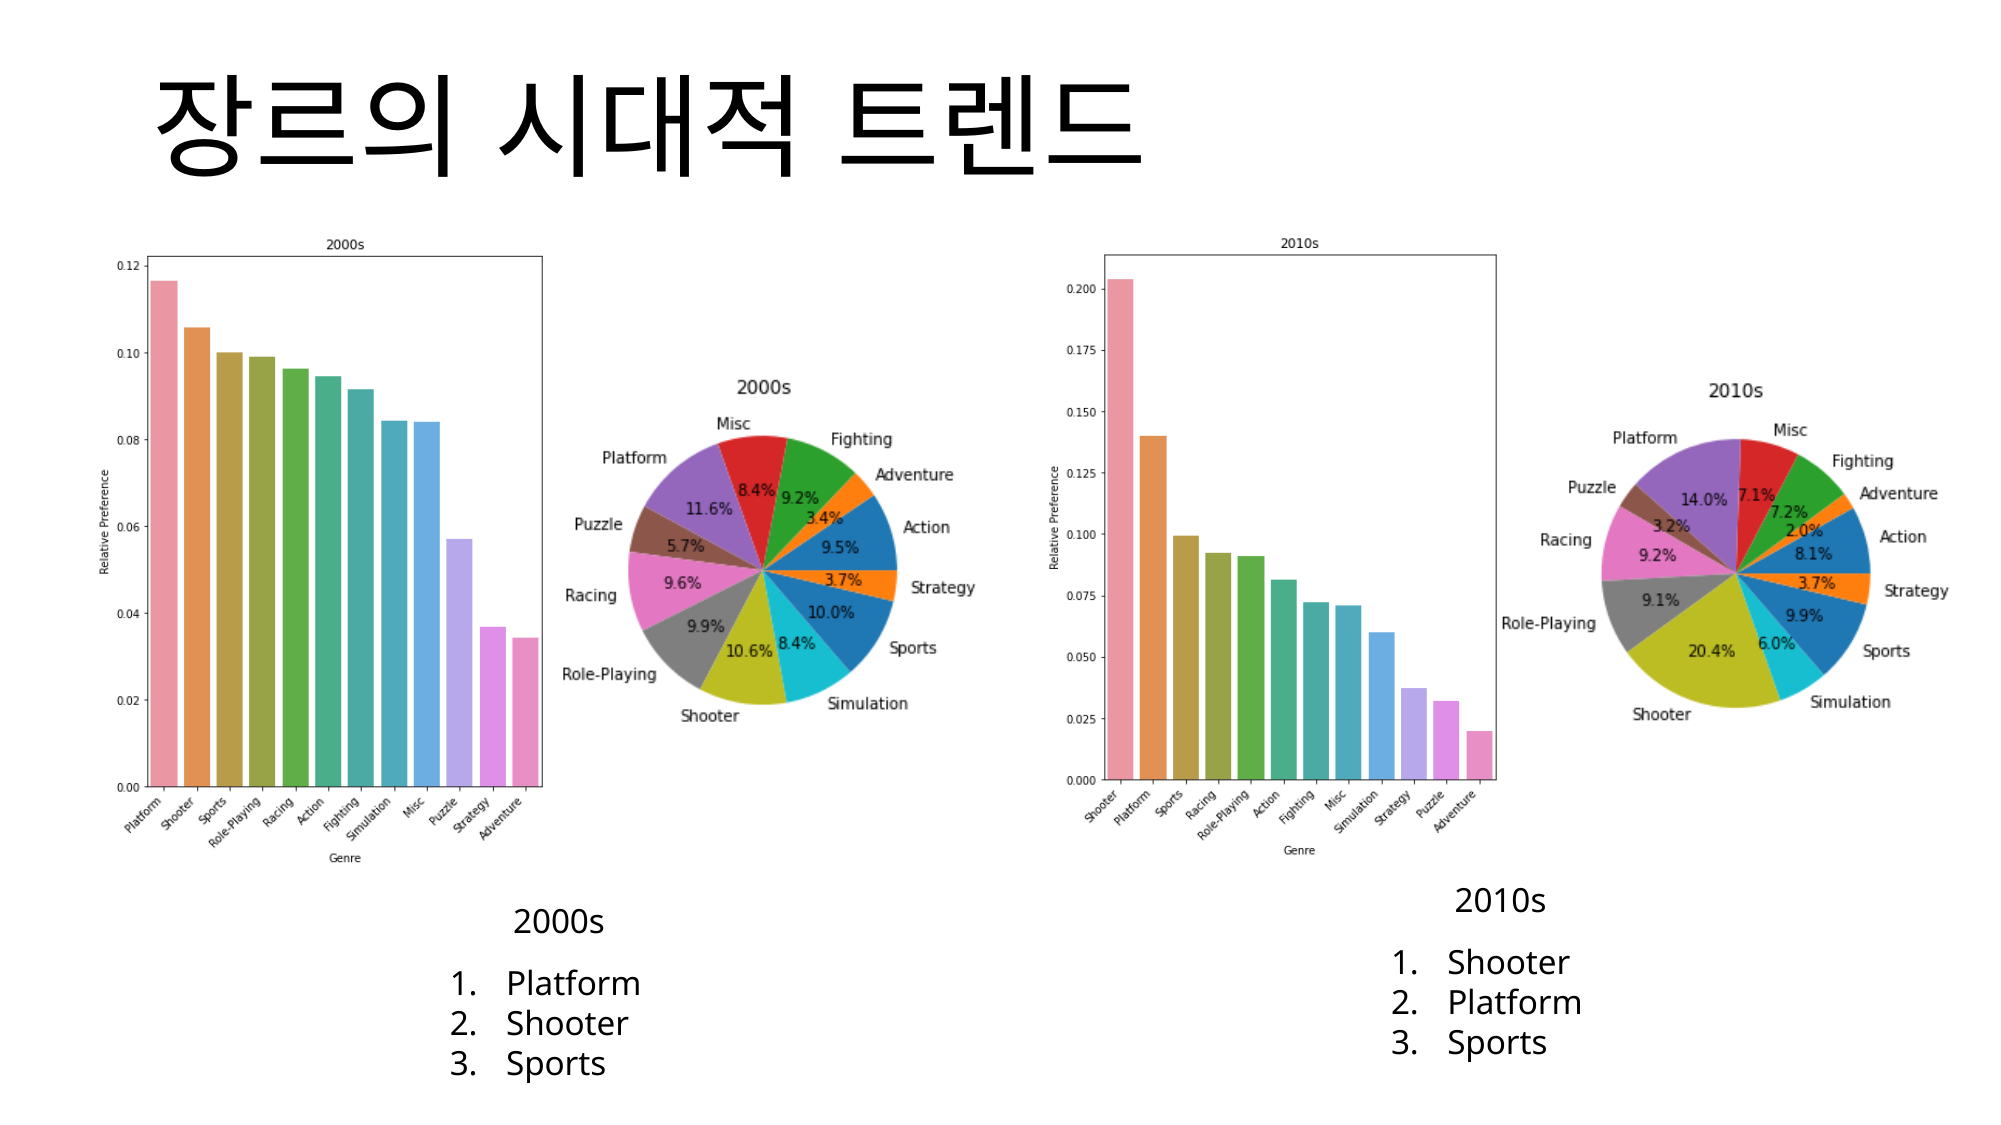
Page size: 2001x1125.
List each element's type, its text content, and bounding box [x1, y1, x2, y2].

picture [92, 232, 558, 872]
text_box 2000s Platform Shooter Sports [434, 892, 684, 1090]
text_box 2010s Shooter Platform Sports [1376, 871, 1625, 1069]
picture [1043, 233, 1959, 863]
picture [559, 371, 984, 740]
title 장르의 시대적 트렌드 [137, 47, 1863, 201]
